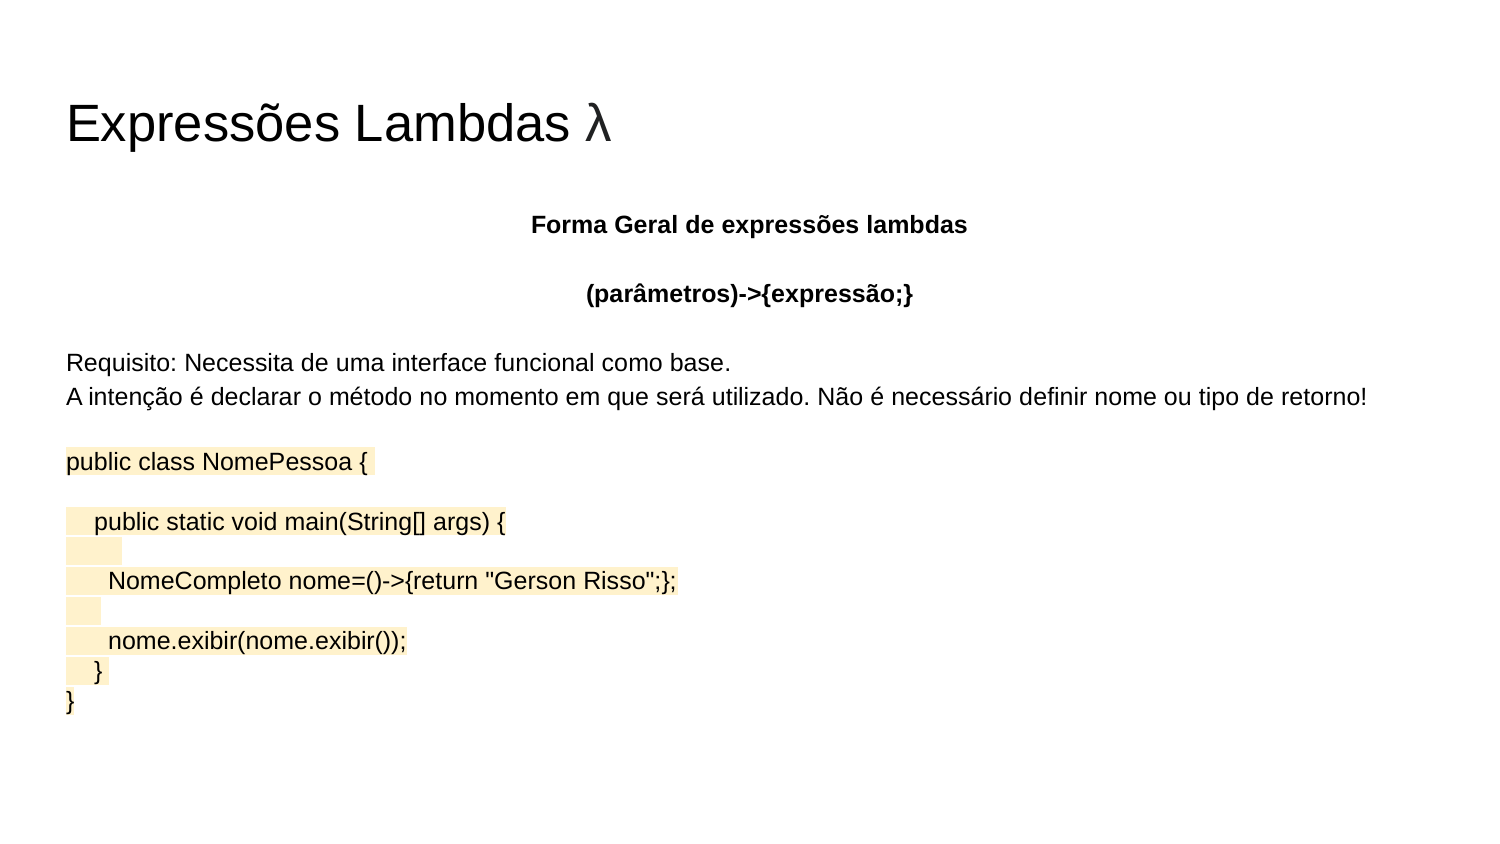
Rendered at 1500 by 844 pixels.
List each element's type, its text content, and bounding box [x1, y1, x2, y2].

list Forma Geral de expressões lambdas (parâmetros)->{expressão;} Requisito: Necessita de uma interface funcional como base. A intenção é declarar o método no momento em que será utilizado. Não é necessário definir nome ou tipo de retorno! public class NomePessoa { public static void main(String[] args) { NomeCompleto nome=()->{return "Gerson Risso";}; nome.exibir(nome.exibir()); } } [51, 189, 1449, 750]
title Expressões Lambdas λ [51, 72, 1449, 167]
